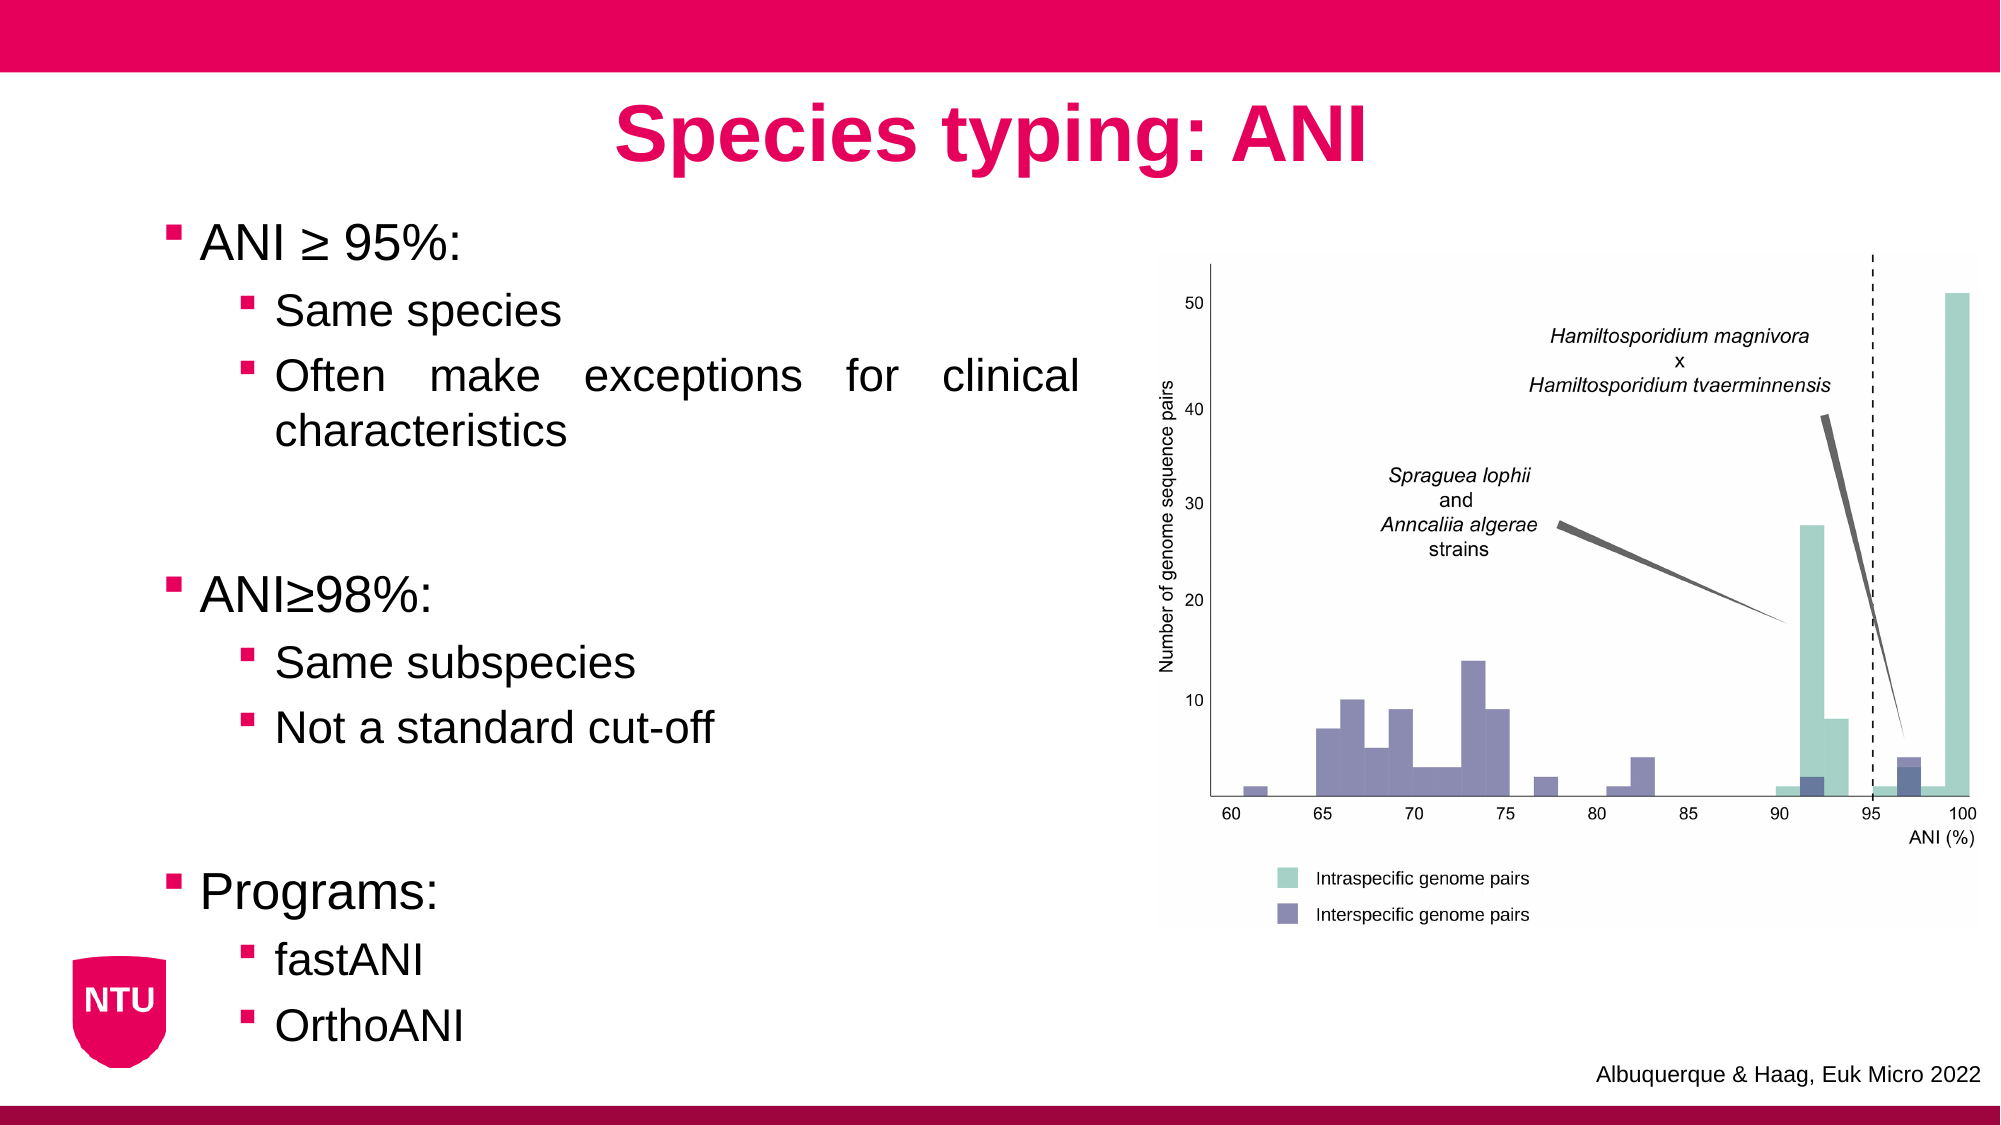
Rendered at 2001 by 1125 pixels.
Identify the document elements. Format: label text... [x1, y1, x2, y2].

picture [1156, 252, 1979, 928]
text_box Species typing: ANI [72, 72, 1928, 185]
list ANI ≥ 95%: Same species Often make exceptions for clinical characteristics ANI≥98%: Same subspecies Not a standard cut-off Programs: fastANI OrthoANI [162, 200, 1096, 1095]
text_box Albuquerque & Haag, Euk Micro 2022 [1581, 1052, 2000, 1095]
